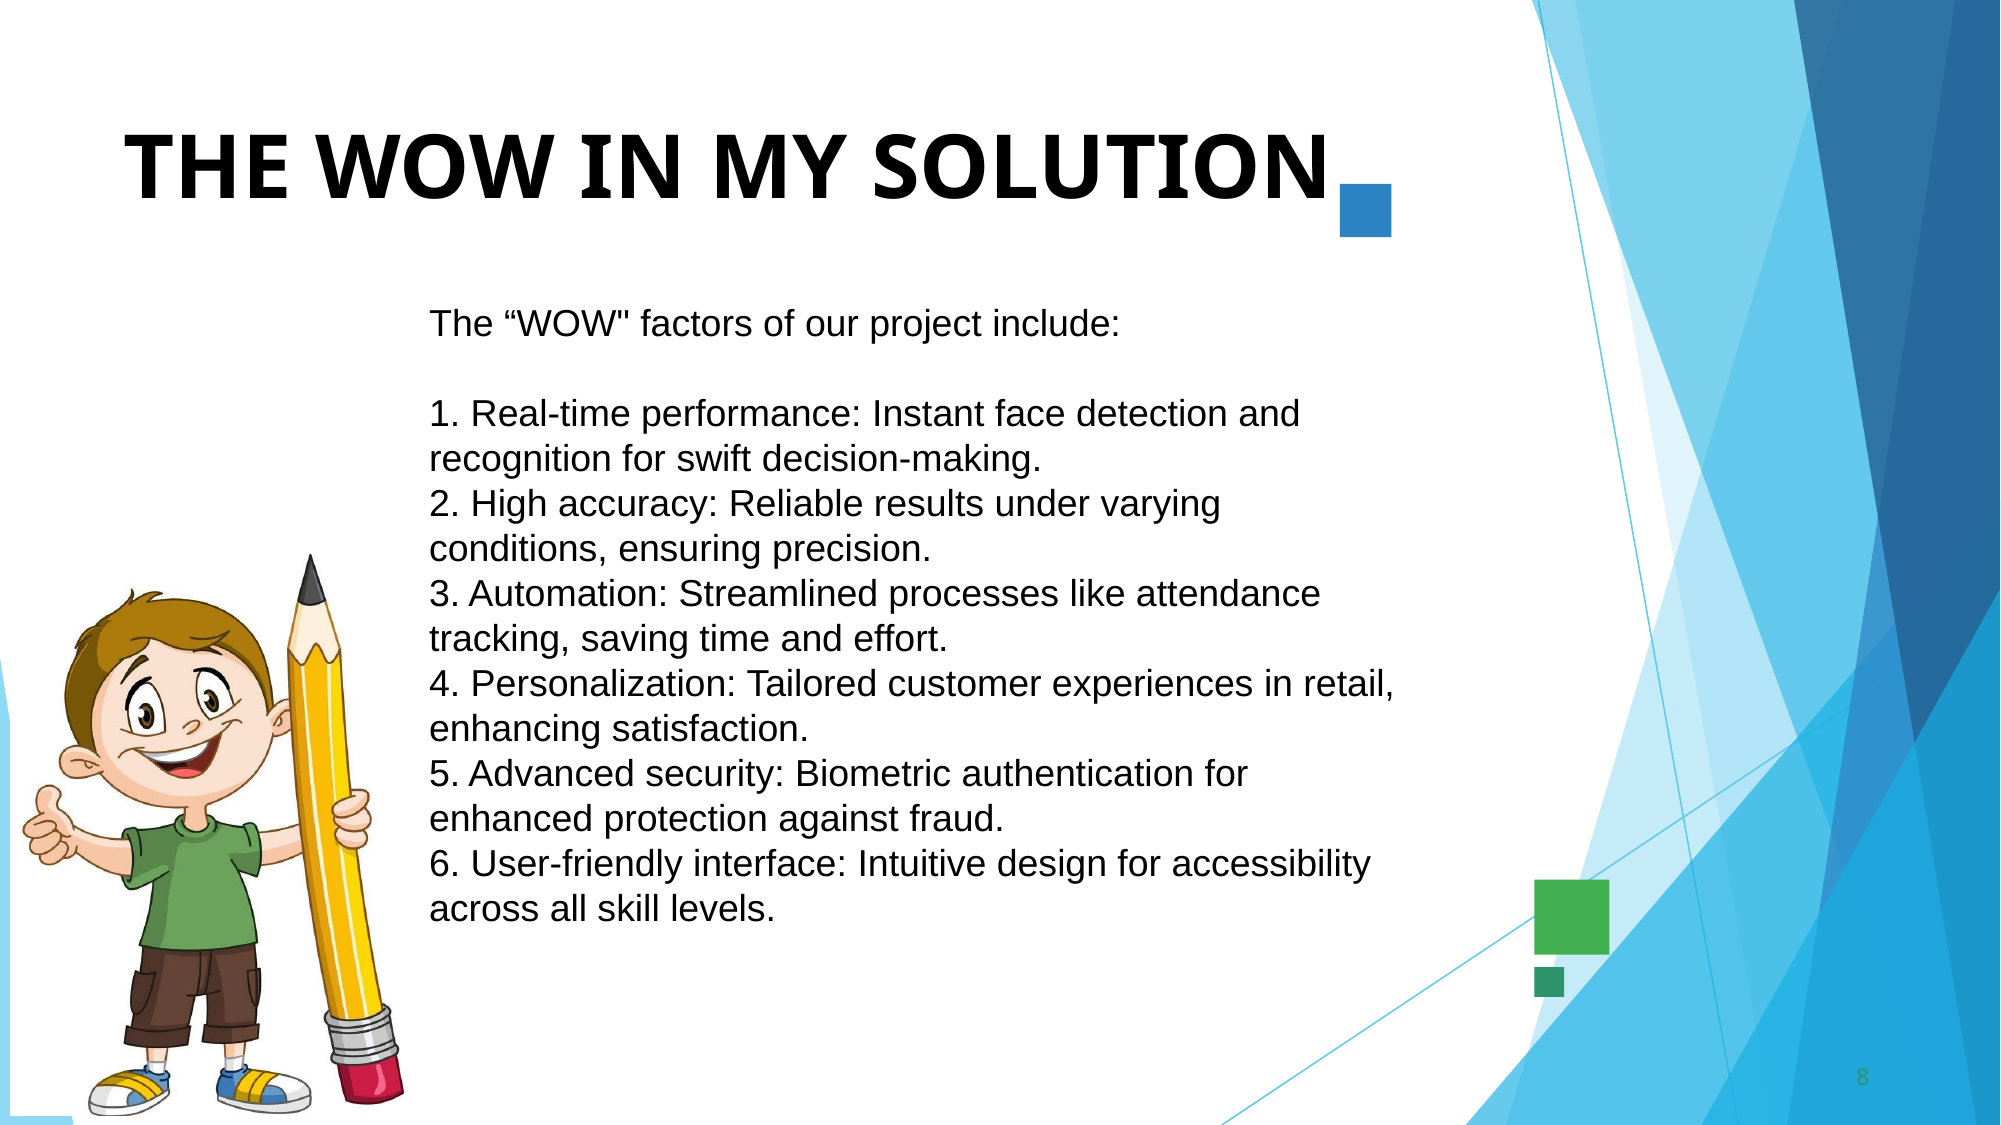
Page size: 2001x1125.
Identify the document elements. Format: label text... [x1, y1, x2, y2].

title THE WOW IN MY SOLUTION [91, 63, 1694, 298]
picture [10, 554, 416, 1116]
text_box The “WOW" factors of our project include: 1. Real-time performance: Instant face detection and recognition for swift decision-making. 2. High accuracy: Reliable results under varying conditions, ensuring precision. 3. Automation: Streamlined processes like attendance tracking, saving time and effort. 4. Personalization: Tailored customer experiences in retail, enhancing satisfaction. 5. Advanced security: Biometric authentication for enhanced protection against fraud. 6. User-friendly interface: Intuitive design for accessibility across all skill levels. [414, 291, 1416, 937]
text_box [1534, 967, 1565, 997]
text_box [1534, 879, 1610, 955]
slide_number 8 [1849, 1061, 1890, 1125]
